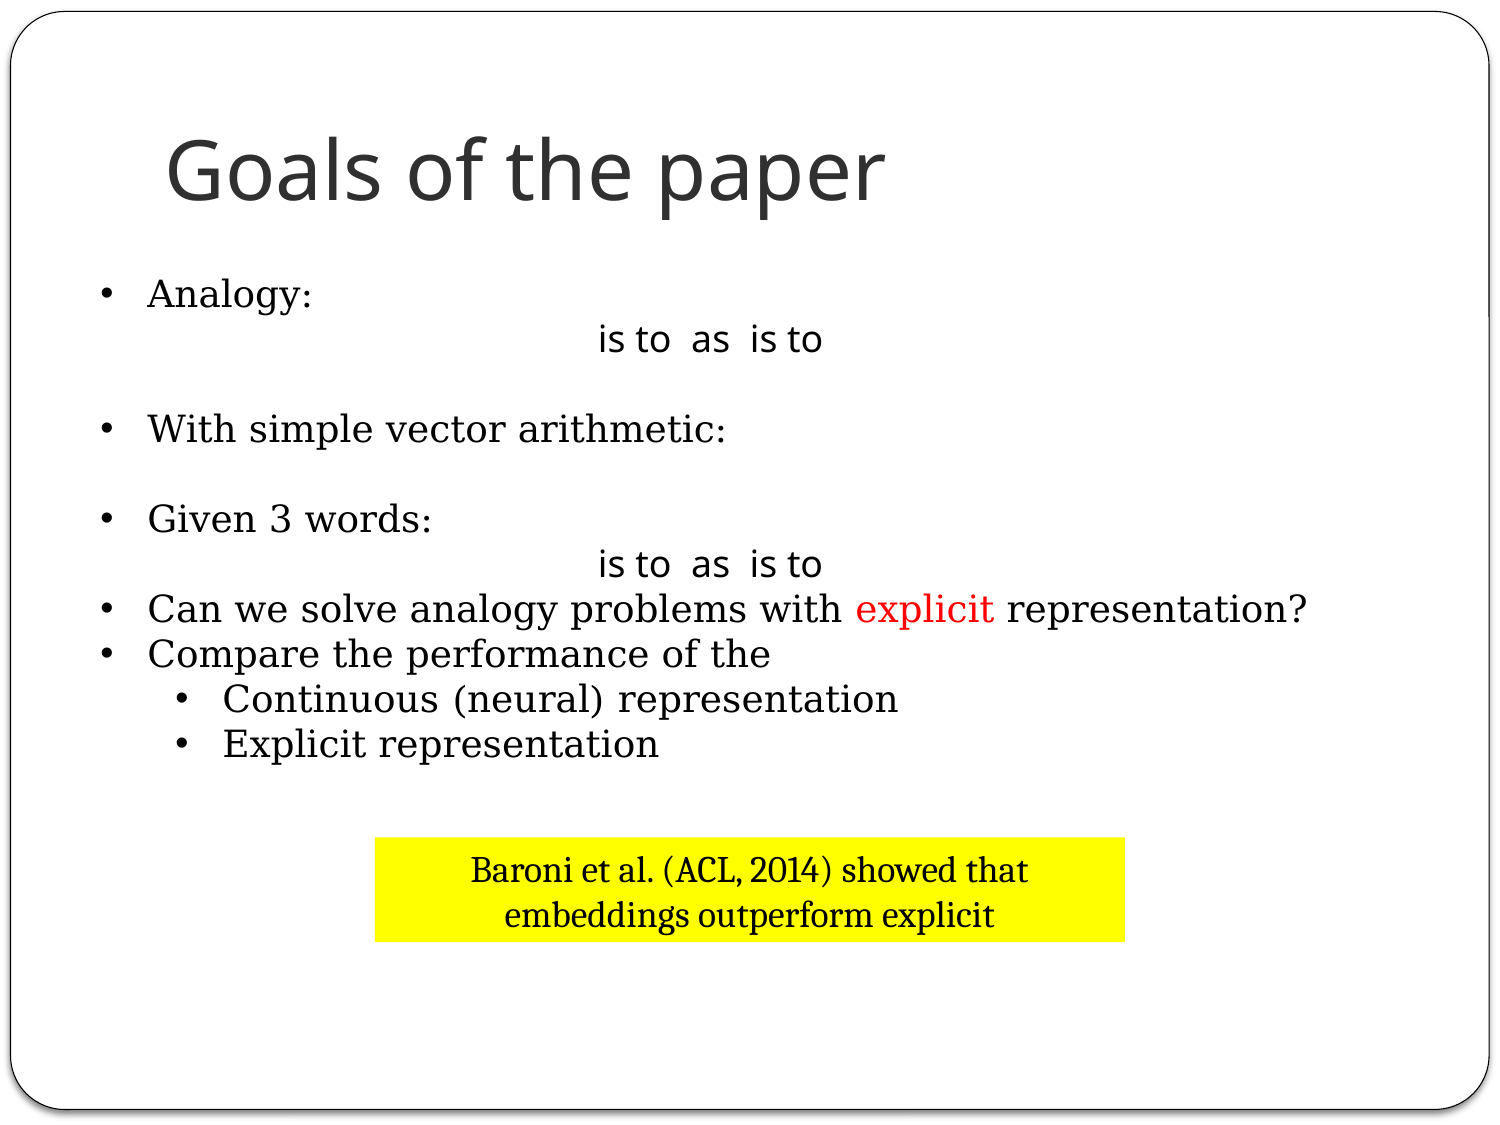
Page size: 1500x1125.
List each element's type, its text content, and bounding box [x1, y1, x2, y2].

title Goals of the paper [150, 45, 1425, 233]
text_box Baroni et al. (ACL, 2014) showed that embeddings outperform explicit [374, 837, 1125, 943]
